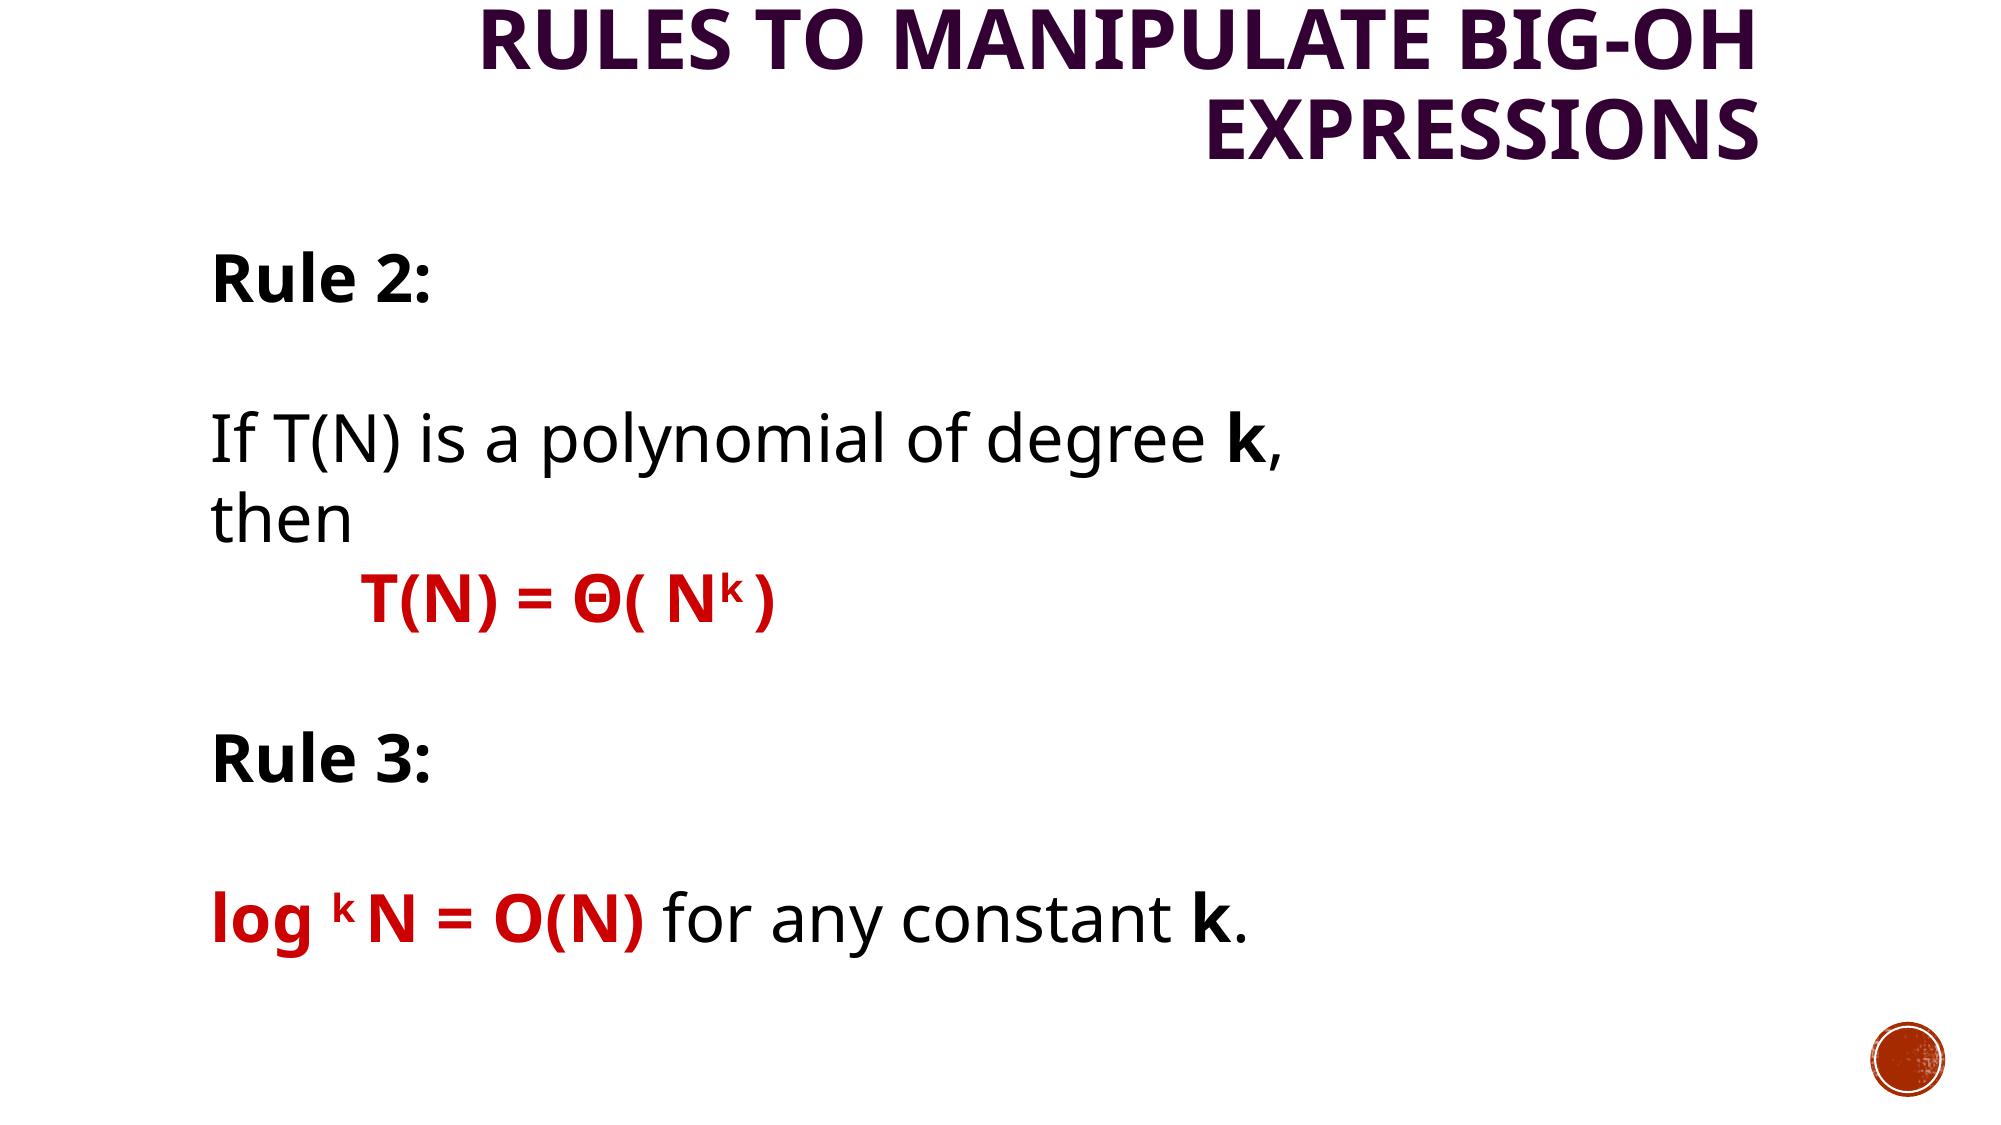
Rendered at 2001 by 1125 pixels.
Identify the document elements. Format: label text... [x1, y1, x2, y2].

text_box Rule 2: If T(N) is a polynomial of degree k, then T(N) = Θ( Nk ) Rule 3: log k N = O(N) for any constant k. [195, 228, 1813, 1043]
title Rules to manipulate Big-Oh expressions [126, 0, 1777, 220]
